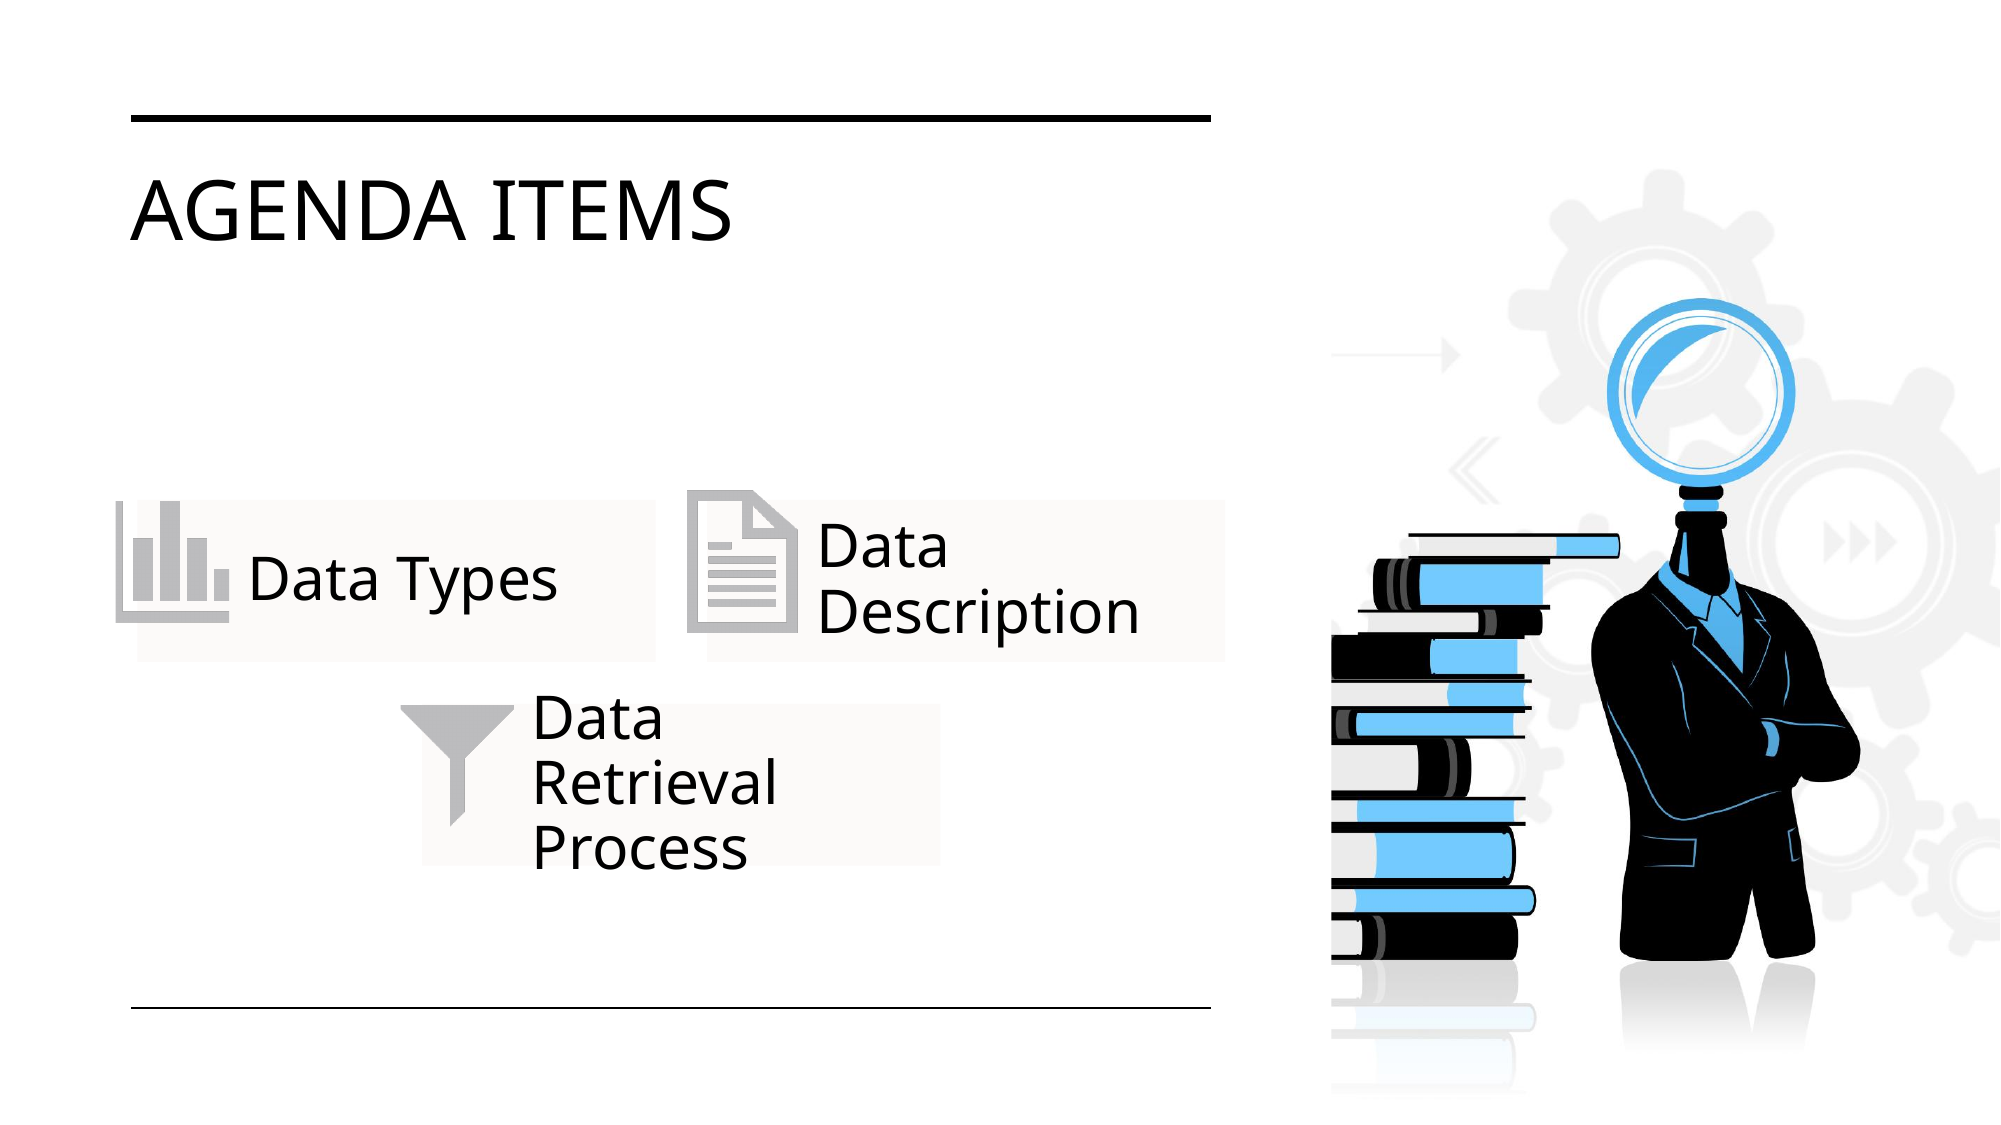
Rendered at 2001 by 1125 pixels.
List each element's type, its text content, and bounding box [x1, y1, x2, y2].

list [115, 364, 1226, 978]
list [1331, 0, 2000, 1125]
title Agenda Items [115, 149, 1226, 364]
text_box [0, 0, 1331, 1125]
